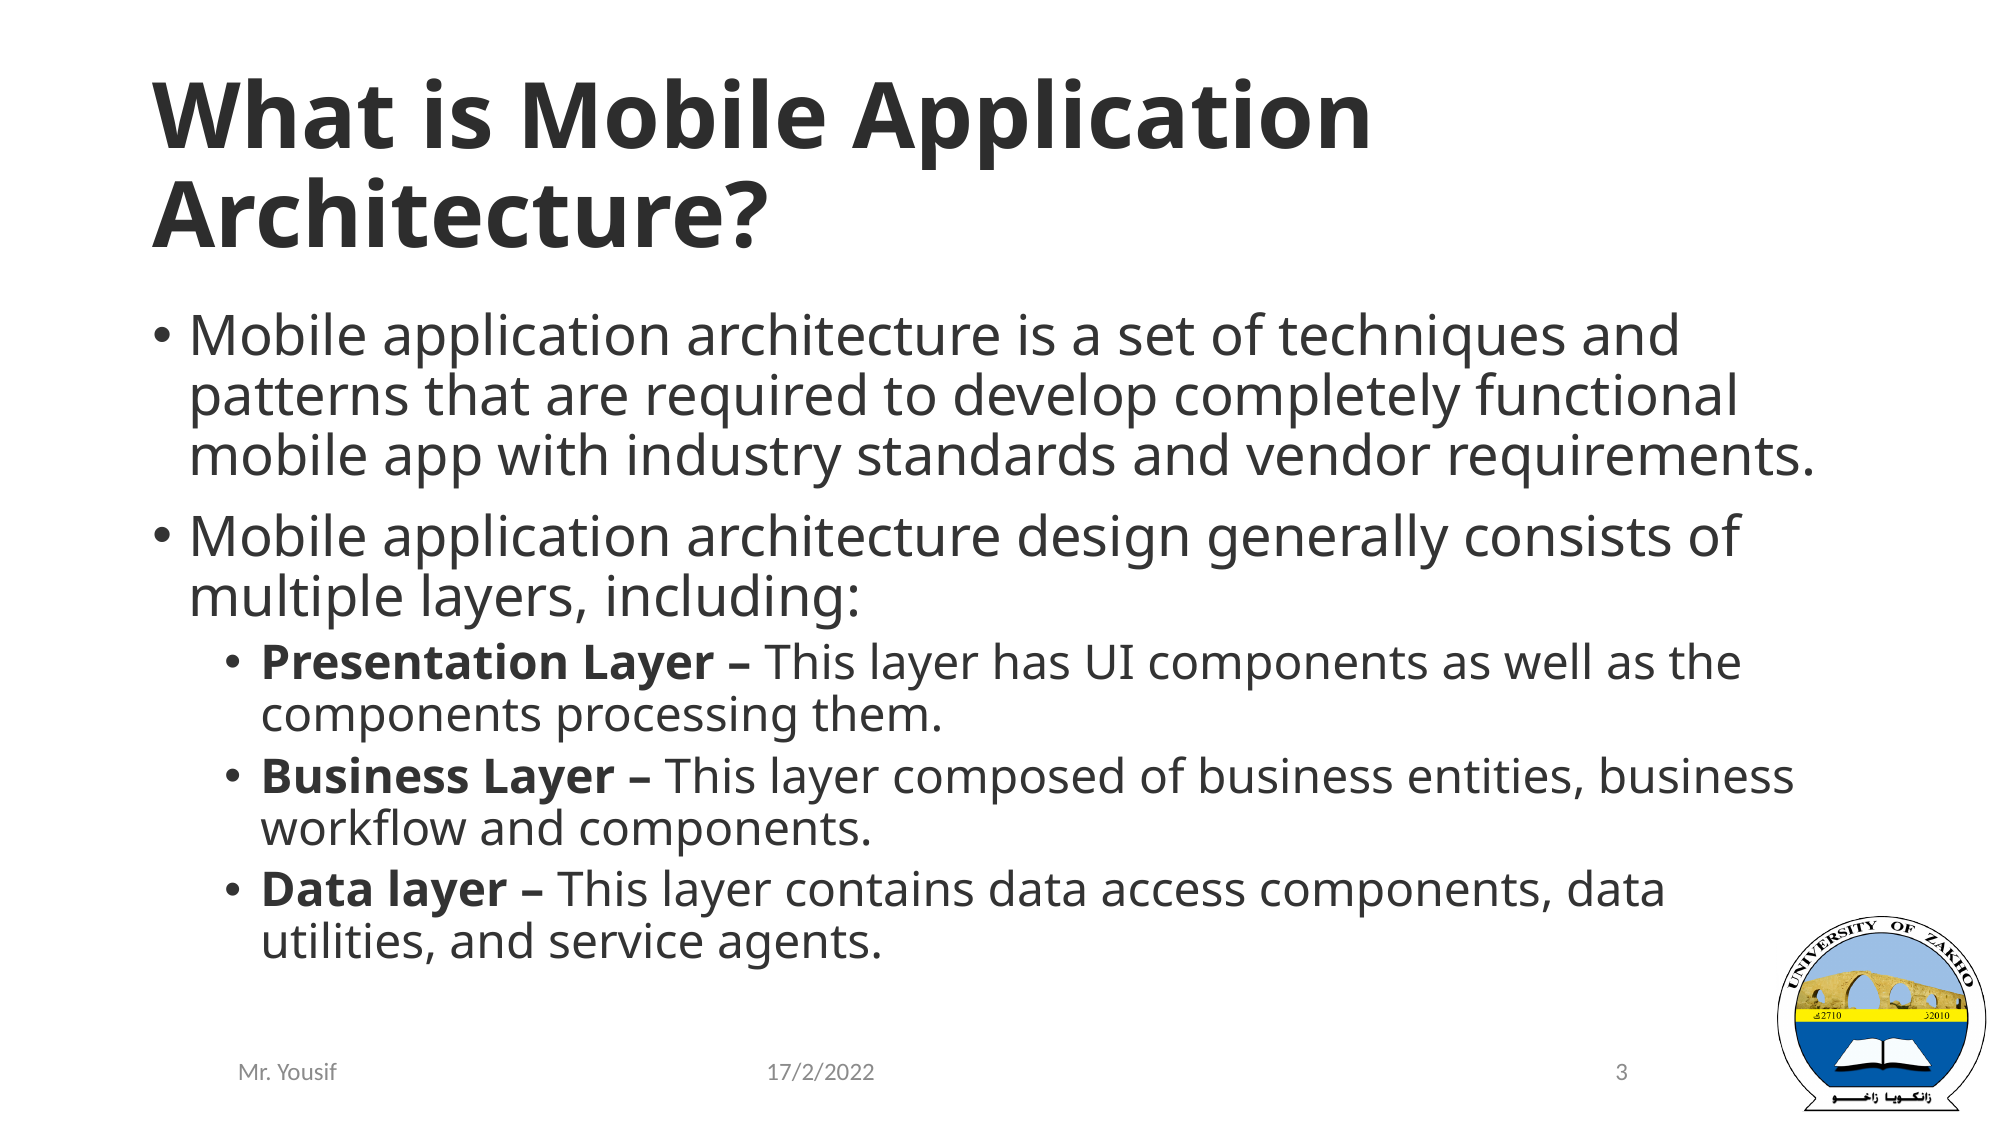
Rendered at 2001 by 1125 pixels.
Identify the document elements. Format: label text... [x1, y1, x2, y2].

picture [1776, 915, 1987, 1112]
footer Mr. Yousif [137, 1040, 438, 1101]
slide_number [751, 1040, 1021, 1101]
slide_number 3 [1193, 1040, 1644, 1101]
list Mobile application architecture is a set of techniques and patterns that are required to develop completely functional mobile app with industry standards and vendor requirements. Mobile application architecture design generally consists of multiple layers, including: Presentation Layer – This layer has UI components as well as the components processing them. Business Layer – This layer composed of business entities, business workflow and components. Data layer – This layer contains data access components, data utilities, and service agents. [137, 299, 1863, 1014]
title What is Mobile Application Architecture? [137, 59, 1863, 278]
